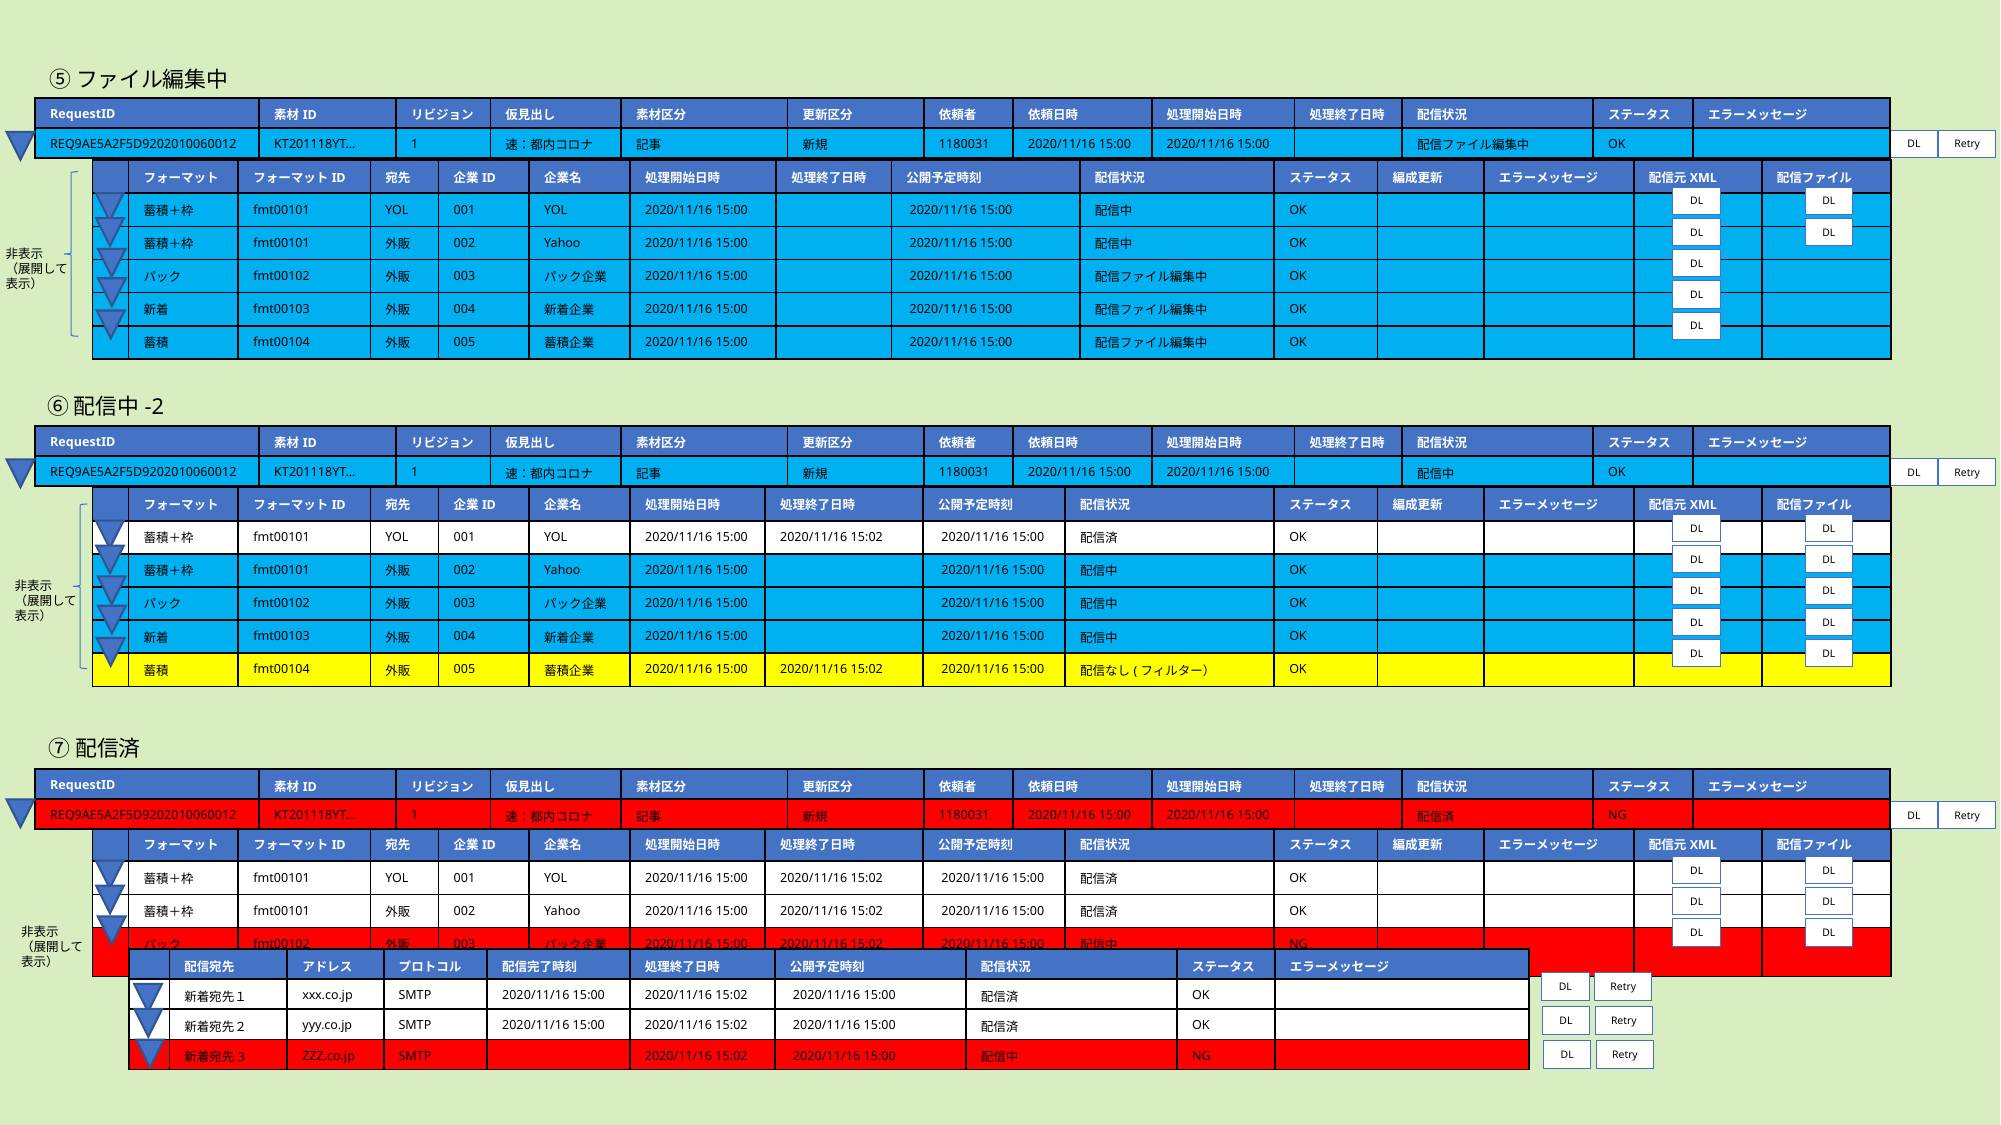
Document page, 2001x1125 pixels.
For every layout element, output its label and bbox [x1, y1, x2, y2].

table_cell [1153, 457, 1294, 485]
table_cell [439, 194, 528, 226]
table_cell [1081, 327, 1273, 358]
table_cell [1275, 555, 1377, 586]
table_header [622, 99, 787, 127]
table_cell [371, 895, 438, 927]
table_cell [239, 260, 370, 292]
table_cell [1275, 588, 1377, 619]
table_cell [1763, 895, 1805, 927]
table_header [925, 99, 1012, 127]
table_cell [129, 555, 237, 586]
table_cell [260, 800, 395, 828]
table_header [1066, 830, 1273, 860]
table_cell [766, 654, 922, 686]
table_cell [239, 862, 370, 894]
table_cell [924, 588, 1064, 619]
table_cell [488, 1040, 629, 1069]
table_cell [776, 1010, 965, 1039]
table_cell [1853, 555, 1890, 586]
table_header [491, 99, 620, 127]
table_cell [1721, 555, 1761, 586]
table_header [371, 161, 438, 192]
table_header [239, 161, 370, 192]
table_header [776, 950, 965, 978]
table_cell [530, 194, 629, 226]
table_cell [1275, 327, 1377, 358]
table_header [1694, 770, 1889, 798]
table_cell [631, 588, 764, 619]
table_cell [776, 1040, 965, 1069]
table_cell [1153, 800, 1294, 828]
table_cell [1635, 327, 1761, 358]
table_header [371, 830, 438, 860]
table_cell [239, 227, 370, 259]
table_cell [622, 800, 787, 828]
table_cell [892, 327, 1079, 358]
table_cell [1378, 194, 1483, 226]
table_header [631, 161, 775, 192]
table_cell [129, 293, 237, 325]
table_header [36, 99, 258, 127]
table_cell [130, 980, 169, 1008]
table_cell [371, 928, 438, 948]
table_cell [631, 895, 764, 927]
table_cell [924, 555, 1064, 586]
table_cell [288, 980, 383, 1008]
table_cell [1066, 555, 1273, 586]
table_cell [1853, 862, 1890, 894]
table_header [288, 950, 383, 978]
table_cell [631, 293, 775, 325]
table_cell [766, 522, 922, 553]
table_cell [239, 928, 370, 948]
table_cell [129, 654, 237, 686]
table_header [1295, 427, 1401, 455]
table_header [1014, 427, 1151, 455]
table_cell [1081, 227, 1273, 259]
table_header [239, 830, 370, 860]
table_cell [1378, 621, 1483, 652]
table_cell [1378, 588, 1483, 619]
table_cell [371, 227, 438, 259]
table_header [129, 488, 237, 520]
table_cell [1635, 260, 1761, 292]
table_cell [164, 1010, 169, 1039]
table_cell [1276, 1040, 1528, 1069]
table_cell [129, 928, 237, 948]
table_header [622, 427, 787, 455]
table_cell [777, 327, 891, 358]
text_box [0, 0, 2000, 1125]
table_cell [371, 555, 438, 586]
table_cell [924, 895, 1064, 927]
table_header [1694, 99, 1889, 127]
table_cell [1853, 588, 1890, 619]
table_cell [1635, 522, 1672, 553]
table_cell [1081, 194, 1273, 226]
table_cell [1275, 227, 1377, 259]
table_cell [1485, 327, 1633, 358]
table_header [1594, 427, 1692, 455]
table_header [93, 161, 128, 192]
table_cell [777, 227, 891, 259]
table_cell [439, 522, 528, 553]
table_cell [1403, 800, 1592, 828]
table_cell [1721, 862, 1761, 894]
table_cell [1485, 293, 1633, 325]
table_cell [1276, 1010, 1528, 1039]
table_cell [776, 980, 965, 1008]
table_cell [1635, 588, 1672, 619]
table_cell [385, 980, 486, 1008]
table_cell [1763, 588, 1805, 619]
table_cell [1378, 227, 1483, 259]
table_cell [631, 260, 775, 292]
table_cell [925, 457, 1012, 485]
table_cell [170, 980, 286, 1008]
table_header [530, 488, 629, 520]
table_header [93, 488, 128, 520]
table_header [1153, 770, 1294, 798]
table_cell [530, 555, 629, 586]
table_cell [1635, 895, 1672, 927]
table_cell [631, 327, 775, 358]
table_cell [1275, 260, 1377, 292]
table_cell [530, 895, 629, 927]
table_header [130, 950, 169, 978]
table_cell [129, 588, 237, 619]
table_header [766, 830, 922, 860]
table_header [924, 488, 1064, 520]
table_cell [1066, 654, 1273, 686]
table_header [631, 830, 764, 860]
table_cell [788, 800, 923, 828]
table_cell [924, 621, 1064, 652]
table_header [788, 427, 923, 455]
table_header [1635, 830, 1761, 860]
table_header [1403, 99, 1592, 127]
table_cell [1081, 260, 1273, 292]
table_cell [631, 1010, 774, 1039]
table_cell [239, 522, 370, 553]
table_cell [1721, 895, 1761, 927]
table_header [260, 99, 395, 127]
table_header [1153, 427, 1294, 455]
table_header [631, 488, 764, 520]
table_cell [1378, 555, 1483, 586]
table_header [1763, 488, 1890, 520]
table_header [385, 950, 486, 978]
table_cell [93, 654, 128, 686]
table_header [1295, 770, 1401, 798]
table_cell [36, 129, 258, 157]
table_cell [397, 457, 490, 485]
table_header [1275, 830, 1377, 860]
table_cell [622, 457, 787, 485]
table_cell [1694, 457, 1889, 485]
table_cell [530, 260, 629, 292]
table_cell [239, 654, 370, 686]
table_cell [439, 862, 528, 894]
table_cell [530, 227, 629, 259]
table_cell [1594, 800, 1692, 828]
table_cell [924, 654, 1064, 686]
table_cell [924, 928, 1064, 948]
table_cell [1485, 588, 1633, 619]
table_header [622, 770, 787, 798]
table_header [1178, 950, 1274, 978]
table_cell [371, 588, 438, 619]
table_cell [439, 227, 528, 259]
table_cell [1014, 129, 1151, 157]
table_header [1153, 99, 1294, 127]
table_cell [1275, 522, 1377, 553]
table_cell [1594, 457, 1692, 485]
table_cell [385, 1040, 486, 1069]
table_cell [1853, 621, 1890, 652]
table_cell [631, 621, 764, 652]
table_cell [260, 457, 395, 485]
table_cell [622, 129, 787, 157]
table_cell [967, 1040, 1176, 1069]
table_cell [631, 654, 764, 686]
table_header [1594, 770, 1692, 798]
table_header [1276, 950, 1528, 978]
table_cell [36, 457, 258, 485]
table_cell [892, 227, 1079, 259]
table_cell [1485, 895, 1633, 927]
table_header [491, 770, 620, 798]
table_cell [491, 800, 620, 828]
table_cell [151, 1040, 169, 1069]
table_cell [1635, 227, 1761, 259]
table_header [1378, 830, 1483, 860]
table_cell [129, 522, 237, 553]
table_cell [766, 862, 922, 894]
table_cell [1763, 327, 1890, 358]
table_cell [1635, 621, 1672, 652]
table_header [1403, 770, 1592, 798]
table_header [129, 830, 237, 860]
table_header [439, 488, 528, 520]
table_header [1594, 99, 1692, 127]
table_cell [1276, 980, 1528, 1008]
table_cell [1275, 928, 1377, 948]
table_cell [1295, 457, 1401, 485]
table_cell [925, 800, 1012, 828]
table_cell [371, 621, 438, 652]
table_header [925, 427, 1012, 455]
table_cell [530, 621, 629, 652]
table_cell [1378, 293, 1483, 325]
table_header [239, 488, 370, 520]
table_header [788, 770, 923, 798]
table_header [1295, 99, 1401, 127]
table_cell [439, 293, 528, 325]
table_cell [1635, 194, 1761, 226]
table_header [1014, 99, 1151, 127]
table_header [1081, 161, 1273, 192]
table_cell [371, 293, 438, 325]
table_cell [439, 621, 528, 652]
table_cell [1378, 895, 1483, 927]
table_cell [530, 293, 629, 325]
table_cell [1763, 621, 1805, 652]
table_cell [288, 1040, 383, 1069]
table_cell [1485, 260, 1633, 292]
table_cell [1275, 621, 1377, 652]
table_cell [1635, 928, 1761, 976]
table_cell [1594, 129, 1692, 157]
table_cell [1763, 194, 1890, 226]
table_cell [766, 555, 922, 586]
table_header [1378, 488, 1483, 520]
table_header [1066, 488, 1273, 520]
table_cell [530, 654, 629, 686]
table_header [1014, 770, 1151, 798]
table_cell [631, 928, 764, 948]
table_header [93, 830, 128, 860]
table_cell [1853, 895, 1890, 927]
table_cell [530, 862, 629, 894]
table_header [36, 427, 258, 455]
table_cell [1763, 654, 1890, 686]
table_cell [1378, 654, 1483, 686]
table_cell [288, 1010, 383, 1039]
table_cell [239, 895, 370, 927]
table_cell [1275, 654, 1377, 686]
table_cell [239, 588, 370, 619]
table_cell [239, 293, 370, 325]
table_cell [1694, 129, 1889, 157]
table_cell [1763, 555, 1805, 586]
table_cell [239, 327, 370, 358]
table_cell [766, 588, 922, 619]
table_cell [1378, 327, 1483, 358]
table_cell [1081, 293, 1273, 325]
table_cell [1403, 457, 1592, 485]
table_cell [439, 928, 528, 948]
table_cell [1178, 1040, 1274, 1069]
table_cell [93, 327, 128, 358]
table_cell [892, 293, 1079, 325]
table_header [397, 770, 490, 798]
table_header [777, 161, 891, 192]
table_cell [1763, 260, 1890, 292]
table_cell [1178, 1010, 1274, 1039]
table_cell [1378, 260, 1483, 292]
table_header [371, 488, 438, 520]
table_cell [631, 522, 764, 553]
table_cell [1066, 895, 1273, 927]
table_header [439, 830, 528, 860]
table_cell [439, 327, 528, 358]
table_cell [530, 588, 629, 619]
table_header [260, 770, 395, 798]
table_cell [397, 129, 490, 157]
table_header [488, 950, 629, 978]
table_header [1694, 427, 1889, 455]
table_header [766, 488, 922, 520]
table_cell [439, 895, 528, 927]
table_header [1378, 161, 1483, 192]
table_cell [631, 227, 775, 259]
table_header [1763, 830, 1890, 860]
table_cell [371, 654, 438, 686]
table_cell [1014, 457, 1151, 485]
table_cell [788, 129, 923, 157]
table_cell [239, 555, 370, 586]
table_cell [1763, 293, 1890, 325]
table_cell [766, 895, 922, 927]
table_cell [1763, 522, 1805, 553]
table_cell [530, 928, 629, 948]
table_cell [1178, 980, 1274, 1008]
table_cell [1635, 293, 1761, 325]
table_cell [1403, 129, 1592, 157]
table_cell [766, 621, 922, 652]
table_cell [1153, 129, 1294, 157]
table_header [967, 950, 1176, 978]
table_cell [631, 555, 764, 586]
table_cell [1485, 862, 1633, 894]
table_cell [777, 194, 891, 226]
table_cell [36, 800, 258, 828]
table_cell [1763, 928, 1890, 976]
table_cell [130, 1010, 134, 1039]
table_header [788, 99, 923, 127]
table_cell [892, 260, 1079, 292]
table_cell [766, 928, 922, 948]
table_header [439, 161, 528, 192]
table_cell [371, 522, 438, 553]
table_cell [371, 862, 438, 894]
table_cell [1721, 621, 1761, 652]
table_cell [1378, 862, 1483, 894]
table_cell [1853, 522, 1890, 553]
table_cell [1066, 522, 1273, 553]
table_header [924, 830, 1064, 860]
table_cell [1378, 928, 1483, 948]
table_cell [777, 260, 891, 292]
table_cell [260, 129, 395, 157]
table_header [170, 950, 286, 978]
table_cell [239, 621, 370, 652]
table_cell [439, 654, 528, 686]
table_cell [239, 194, 370, 226]
table_cell [371, 260, 438, 292]
table_cell [129, 621, 237, 652]
table_cell [129, 895, 237, 927]
table_cell [530, 522, 629, 553]
table_header [397, 427, 490, 455]
table_cell [1066, 588, 1273, 619]
table_header [530, 830, 629, 860]
table_cell [129, 862, 237, 894]
table_cell [631, 194, 775, 226]
table_cell [1694, 800, 1889, 828]
table_cell [1635, 862, 1672, 894]
table_cell [1485, 621, 1633, 652]
table_cell [1275, 862, 1377, 894]
table_cell [892, 194, 1079, 226]
table_cell [1485, 194, 1633, 226]
table_cell [1721, 588, 1761, 619]
table_cell [170, 1010, 286, 1039]
table_cell [1378, 522, 1483, 553]
table_cell [1014, 800, 1151, 828]
table_cell [924, 522, 1064, 553]
table_cell [777, 293, 891, 325]
table_header [1275, 161, 1377, 192]
table_cell [129, 260, 237, 292]
table_cell [170, 1040, 286, 1069]
table_header [36, 770, 258, 798]
table_cell [1635, 555, 1672, 586]
table_cell [488, 980, 629, 1008]
table_cell [129, 194, 237, 226]
table_cell [631, 862, 764, 894]
table_header [1635, 488, 1761, 520]
table_header [397, 99, 490, 127]
table_cell [1485, 227, 1633, 259]
table_cell [631, 980, 774, 1008]
table_header [1635, 161, 1761, 192]
table_header [129, 161, 237, 192]
table_header [260, 427, 395, 455]
table_cell [439, 588, 528, 619]
table_cell [129, 327, 237, 358]
table_header [1763, 161, 1890, 192]
table_cell [1275, 194, 1377, 226]
table_cell [371, 194, 438, 226]
table_cell [491, 129, 620, 157]
table_cell [1763, 862, 1805, 894]
table_cell [1635, 654, 1761, 686]
table_cell [1721, 522, 1761, 553]
table_cell [924, 862, 1064, 894]
table_cell [99, 928, 128, 976]
table_cell [385, 1010, 486, 1039]
table_cell [491, 457, 620, 485]
table_cell [1295, 800, 1401, 828]
table_cell [967, 1010, 1176, 1039]
table_header [530, 161, 629, 192]
table_cell [967, 980, 1176, 1008]
table_cell [1295, 129, 1401, 157]
table_cell [1485, 522, 1633, 553]
table_cell [631, 1040, 774, 1069]
table_cell [439, 555, 528, 586]
table_header [892, 161, 1079, 192]
table_cell [1485, 555, 1633, 586]
table_cell [1066, 621, 1273, 652]
table_cell [1275, 895, 1377, 927]
table_cell [925, 129, 1012, 157]
table_cell [1485, 654, 1633, 686]
table_cell [488, 1010, 629, 1039]
table_cell [788, 457, 923, 485]
table_header [631, 950, 774, 978]
table_cell [1485, 928, 1633, 976]
table_header [1485, 161, 1633, 192]
table_cell [1066, 928, 1273, 948]
table_cell [397, 800, 490, 828]
table_cell [530, 327, 629, 358]
table_cell [130, 1040, 149, 1069]
table_cell [129, 227, 237, 259]
table_cell [439, 260, 528, 292]
table_cell [1275, 293, 1377, 325]
table_header [1485, 830, 1633, 860]
table_header [491, 427, 620, 455]
table_cell [1763, 227, 1890, 259]
table_header [925, 770, 1012, 798]
table_cell [371, 327, 438, 358]
table_header [1275, 488, 1377, 520]
table_header [1485, 488, 1633, 520]
table_header [1403, 427, 1592, 455]
table_cell [1066, 862, 1273, 894]
